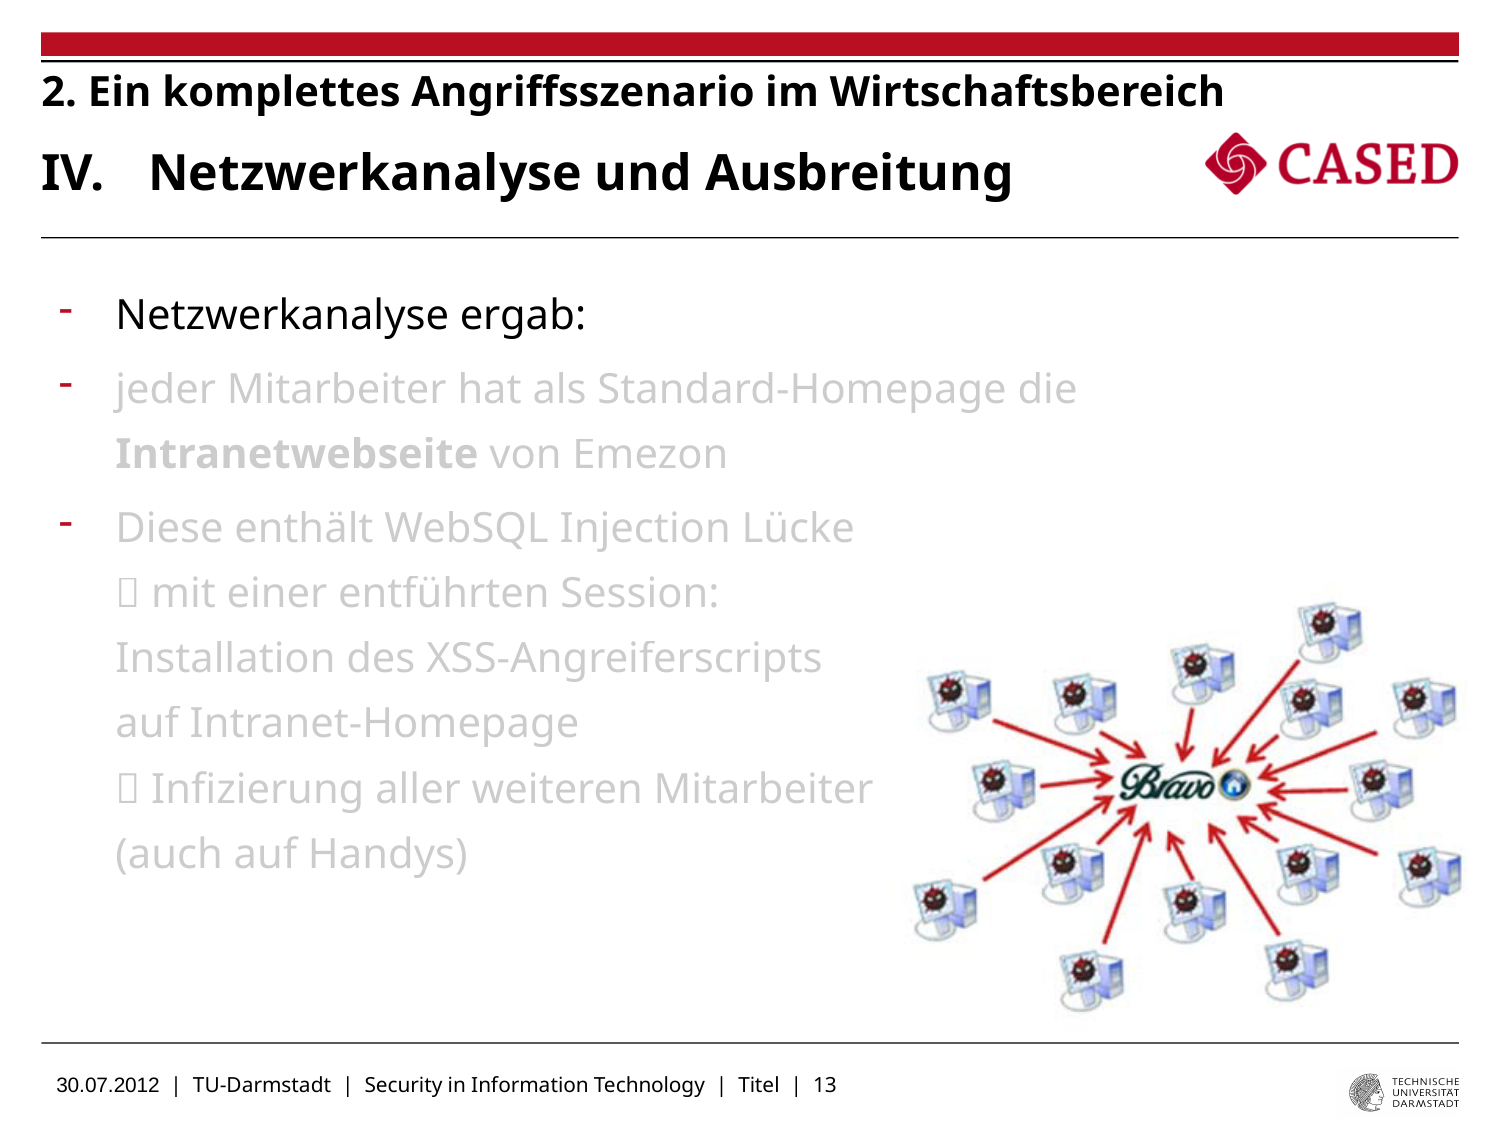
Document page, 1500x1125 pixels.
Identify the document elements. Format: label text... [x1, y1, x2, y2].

picture [891, 581, 1493, 1031]
picture [1337, 1067, 1459, 1118]
picture [1229, 131, 1459, 196]
text_box 2. Ein komplettes Angriffsszenario im Wirtschaftsbereich [41, 66, 1412, 114]
title Netzwerkanalyse und Ausbreitung [41, 114, 1229, 240]
list Netzwerkanalyse ergab: jeder Mitarbeiter hat als Standard-Homepage die Intranetwebseite von Emezon Diese enthält WebSQL Injection Lücke  mit einer entführten Session: Installation des XSS-Angreiferscripts auf Intranet-Homepage  Infizierung aller weiteren Mitarbeiter (auch auf Handys) [58, 265, 1424, 1036]
